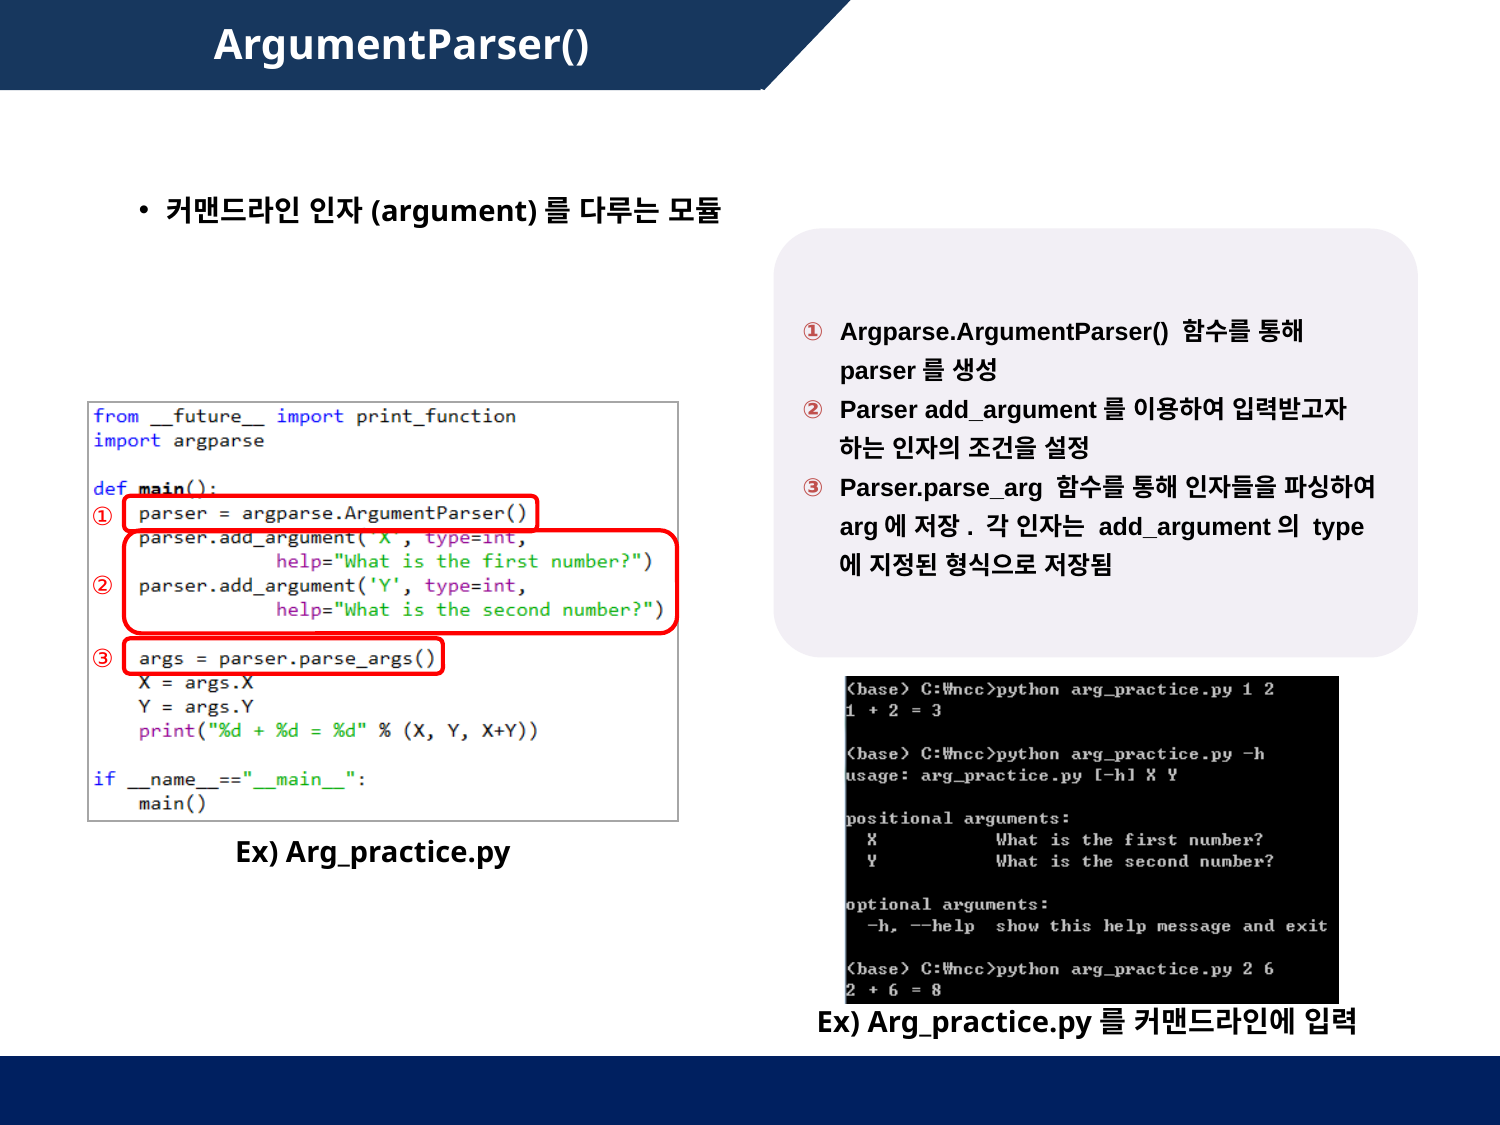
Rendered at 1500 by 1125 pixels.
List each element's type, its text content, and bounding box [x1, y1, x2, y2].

text_box 커맨드라인 인자(argument)를 다루는 모듈 [123, 184, 1317, 235]
text_box Ex) Arg_practice.py를 커맨드라인에 입력 [801, 996, 1374, 1046]
text_box ② [76, 562, 83, 607]
text_box Ex) Arg_practice.py [220, 830, 526, 876]
text_box [0, 1056, 1500, 1125]
text_box Argparse.ArgumentParser() 함수를 통해 parser를 생성 Parser add_argument를 이용하여 입력받고자 하는 인자의 조건을 설정 Parser.parse_arg 함수를 통해 인자들을 파싱하여 arg에 저장. 각 인자는 add_argument의 type에 지정된 형식으로 저장됨 [773, 228, 1418, 658]
picture [844, 676, 1339, 1004]
text_box ArgumentParser() [199, 10, 605, 76]
text_box ① [76, 492, 83, 538]
picture [88, 402, 678, 821]
text_box ③ [76, 635, 83, 680]
